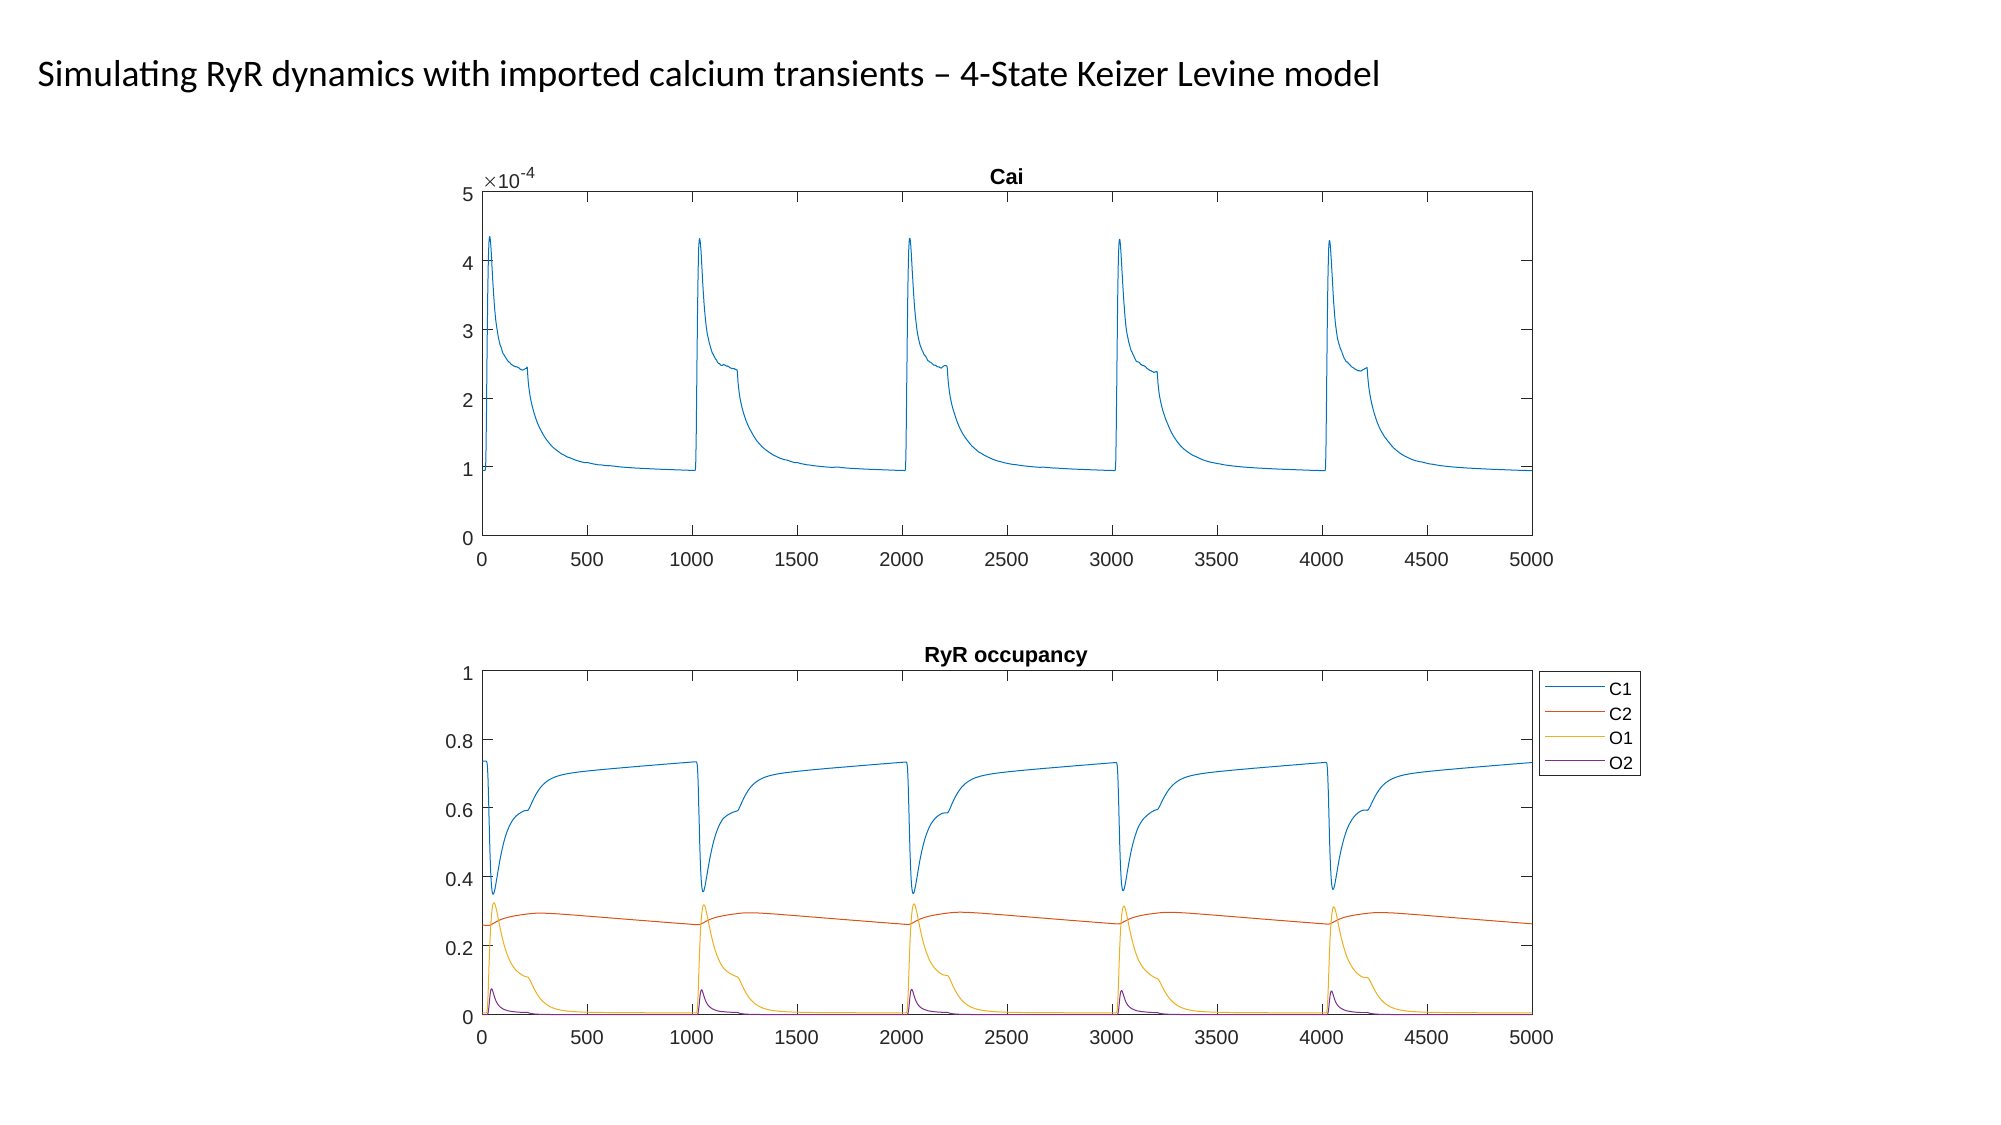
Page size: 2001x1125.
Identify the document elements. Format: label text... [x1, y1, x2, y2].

text_box Simulating RyR dynamics with imported calcium transients – 4-State Keizer Levine model [23, 41, 1577, 101]
picture [305, 115, 1659, 1125]
